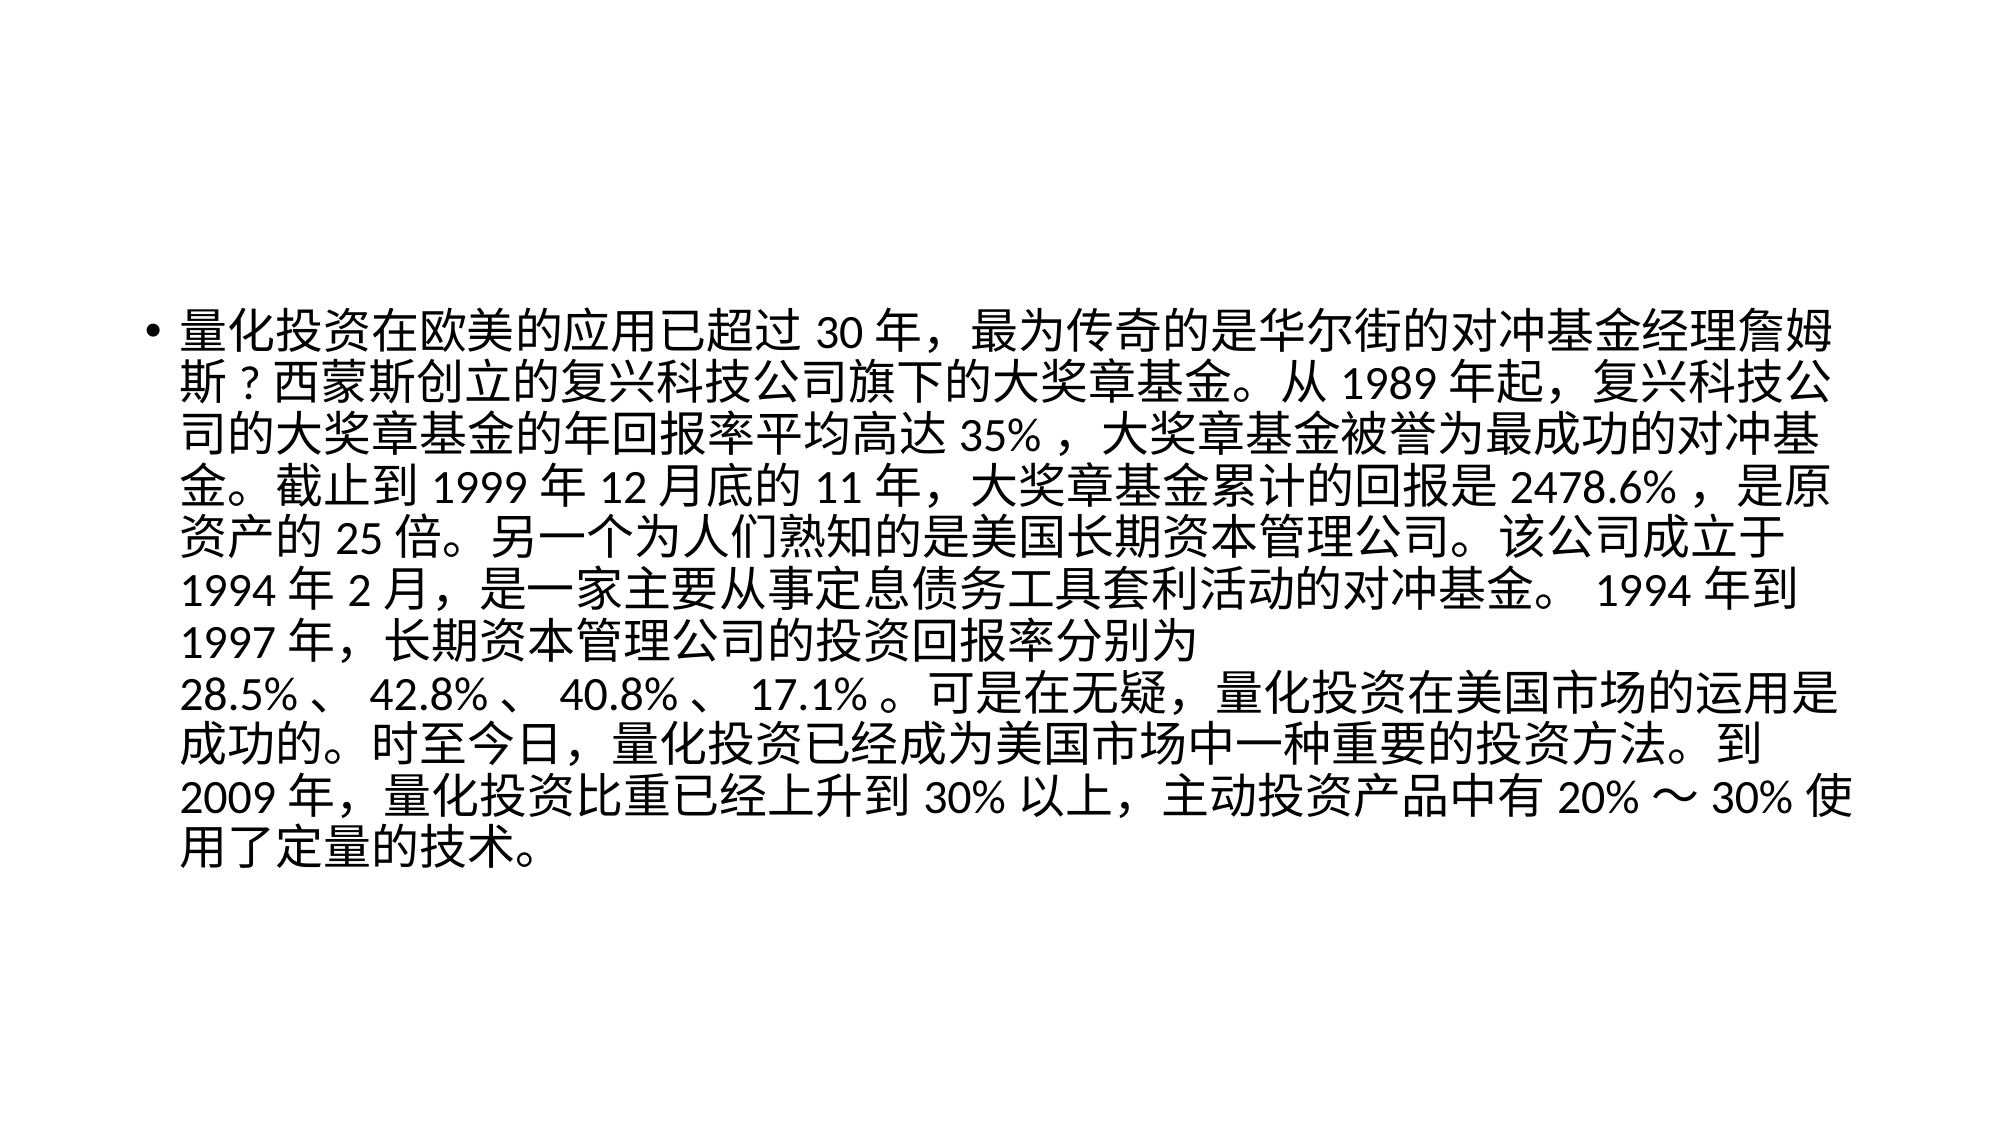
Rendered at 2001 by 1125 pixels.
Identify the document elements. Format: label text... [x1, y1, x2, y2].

list 量化投资在欧美的应用已超过30年，最为传奇的是华尔街的对冲基金经理詹姆斯?西蒙斯创立的复兴科技公司旗下的大奖章基金。从1989年起，复兴科技公司的大奖章基金的年回报率平均高达35%，大奖章基金被誉为最成功的对冲基金。截止到1999年12月底的11年，大奖章基金累计的回报是2478.6%，是原资产的25倍。另一个为人们熟知的是美国长期资本管理公司。该公司成立于1994年2月，是一家主要从事定息债务工具套利活动的对冲基金。1994年到1997年，长期资本管理公司的投资回报率分别为28.5%、42.8%、40.8%、17.1%。可是在无疑，量化投资在美国市场的运用是成功的。时至今日，量化投资已经成为美国市场中一种重要的投资方法。到2009年，量化投资比重已经上升到30%以上，主动投资产品中有20%～30%使用了定量的技术。 [136, 298, 1863, 1014]
